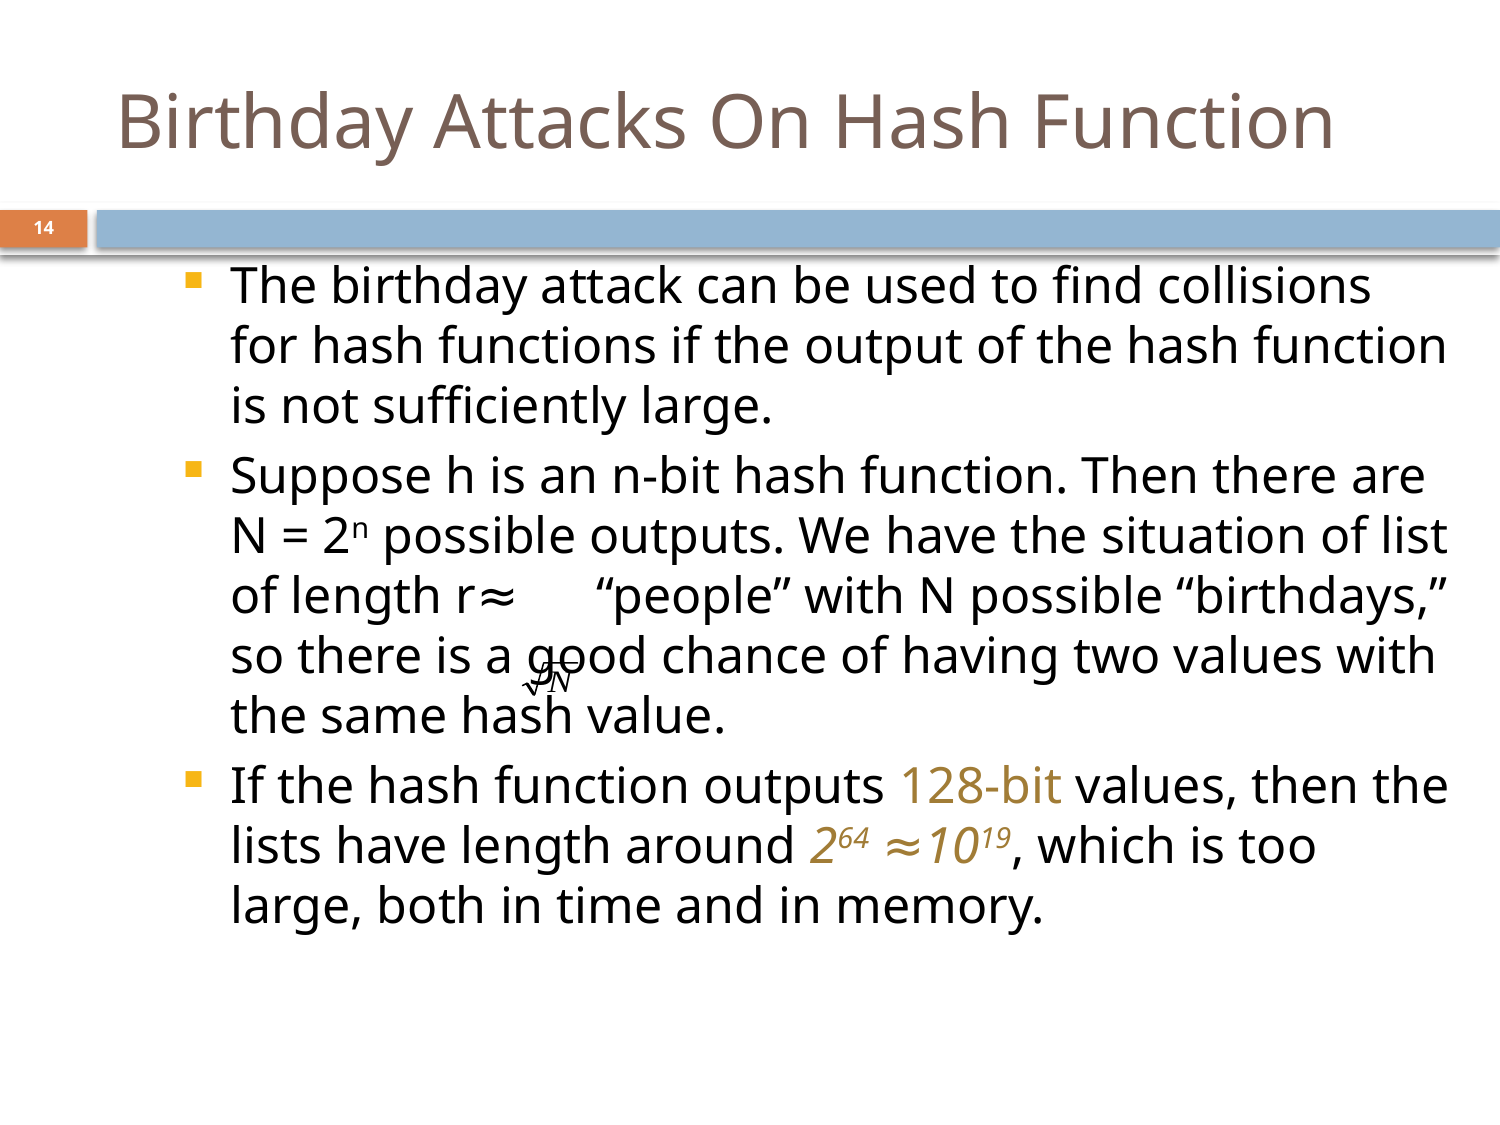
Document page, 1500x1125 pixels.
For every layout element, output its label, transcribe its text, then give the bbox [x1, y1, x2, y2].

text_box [515, 655, 587, 704]
text_box The birthday attack can be used to find collisions for hash functions if the output of the hash function is not sufficiently large. Suppose h is an n-bit hash function. Then there are N = 2n possible outputs. We have the situation of list of length r≈ “people” with N possible “birthdays,” so there is a good chance of having two values with the same hash value. If the hash function outputs 128-bit values, then the lists have length around 264 ≈1019, which is too large, both in time and in memory. [93, 246, 1469, 1043]
slide_number 14 [0, 208, 88, 249]
title Birthday Attacks On Hash Function [100, 37, 1438, 200]
